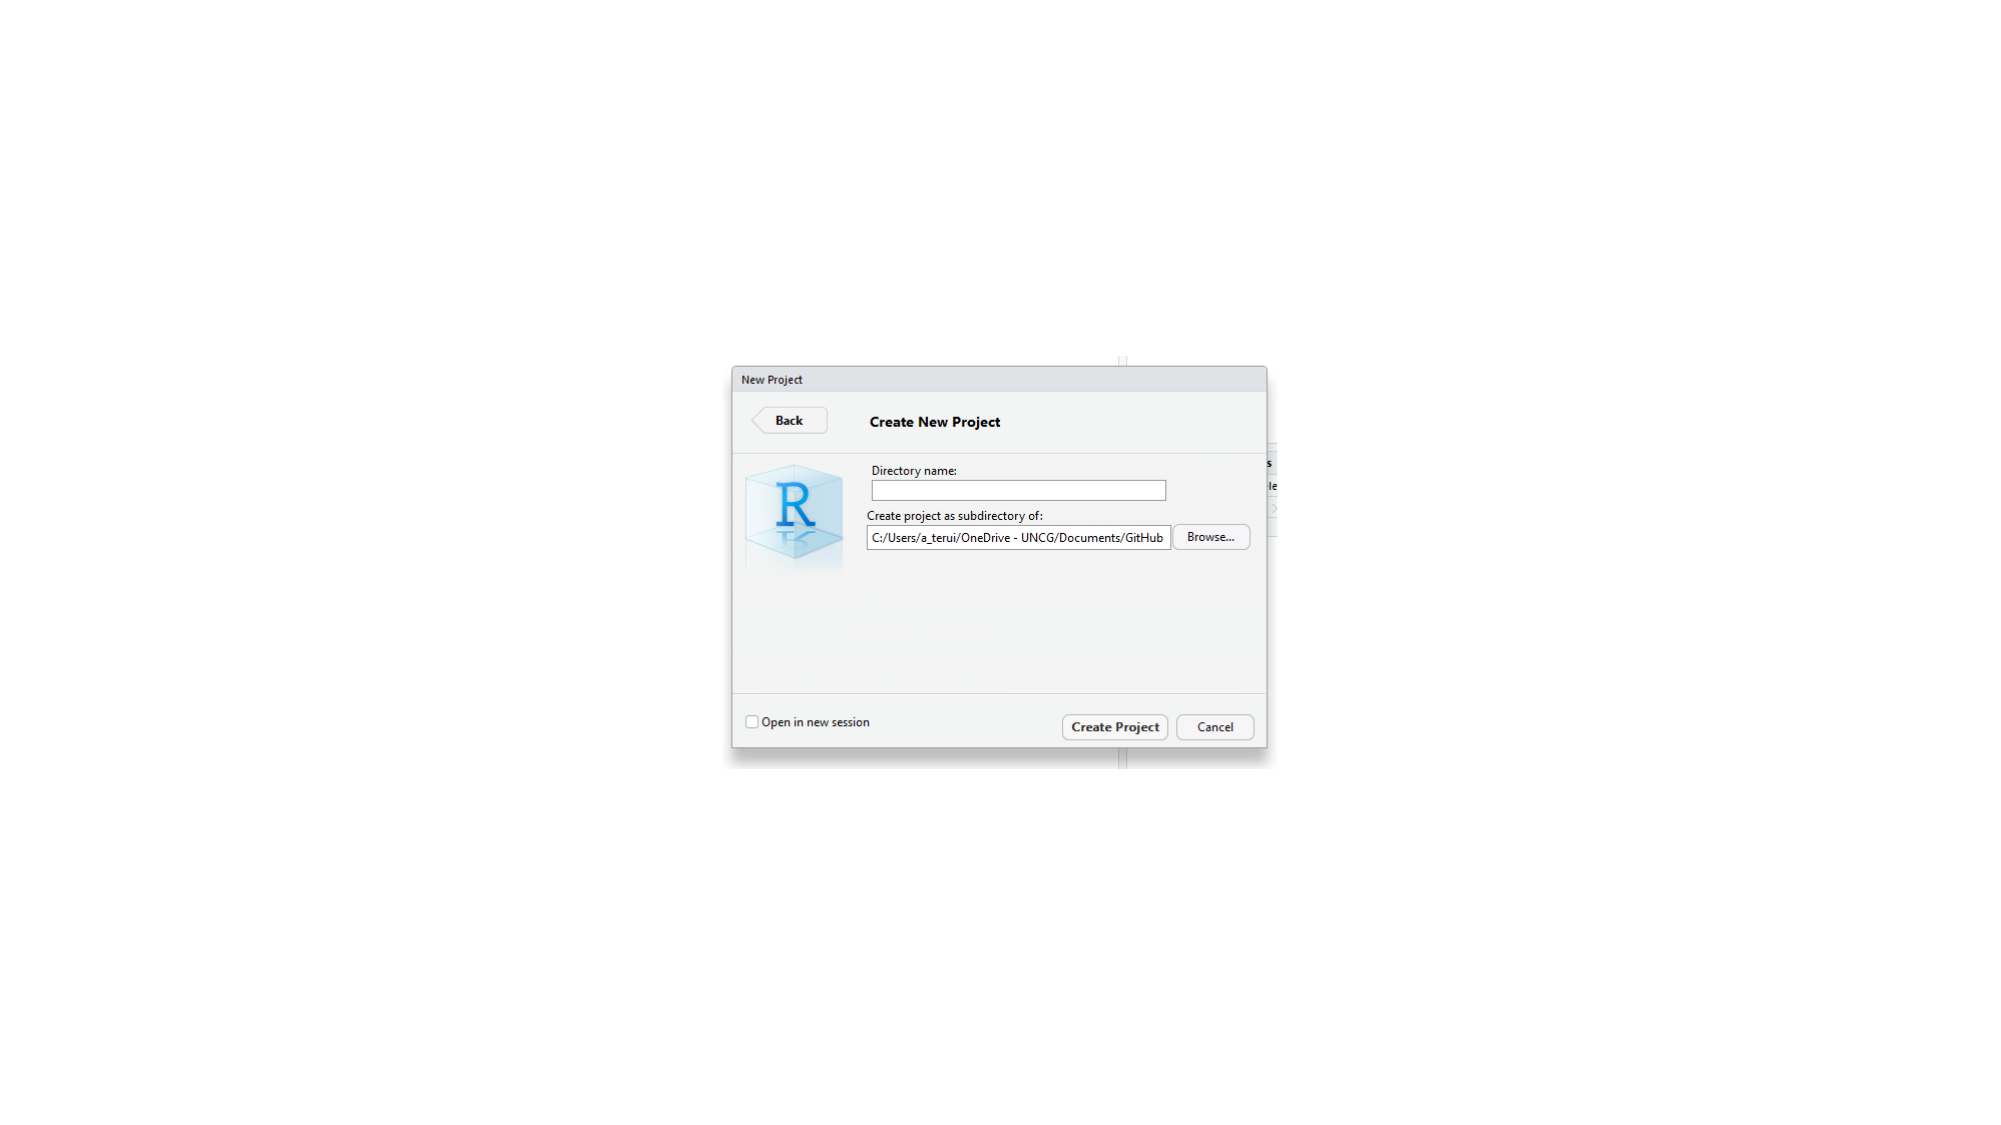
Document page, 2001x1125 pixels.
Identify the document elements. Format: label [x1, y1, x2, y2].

picture [722, 355, 1278, 769]
